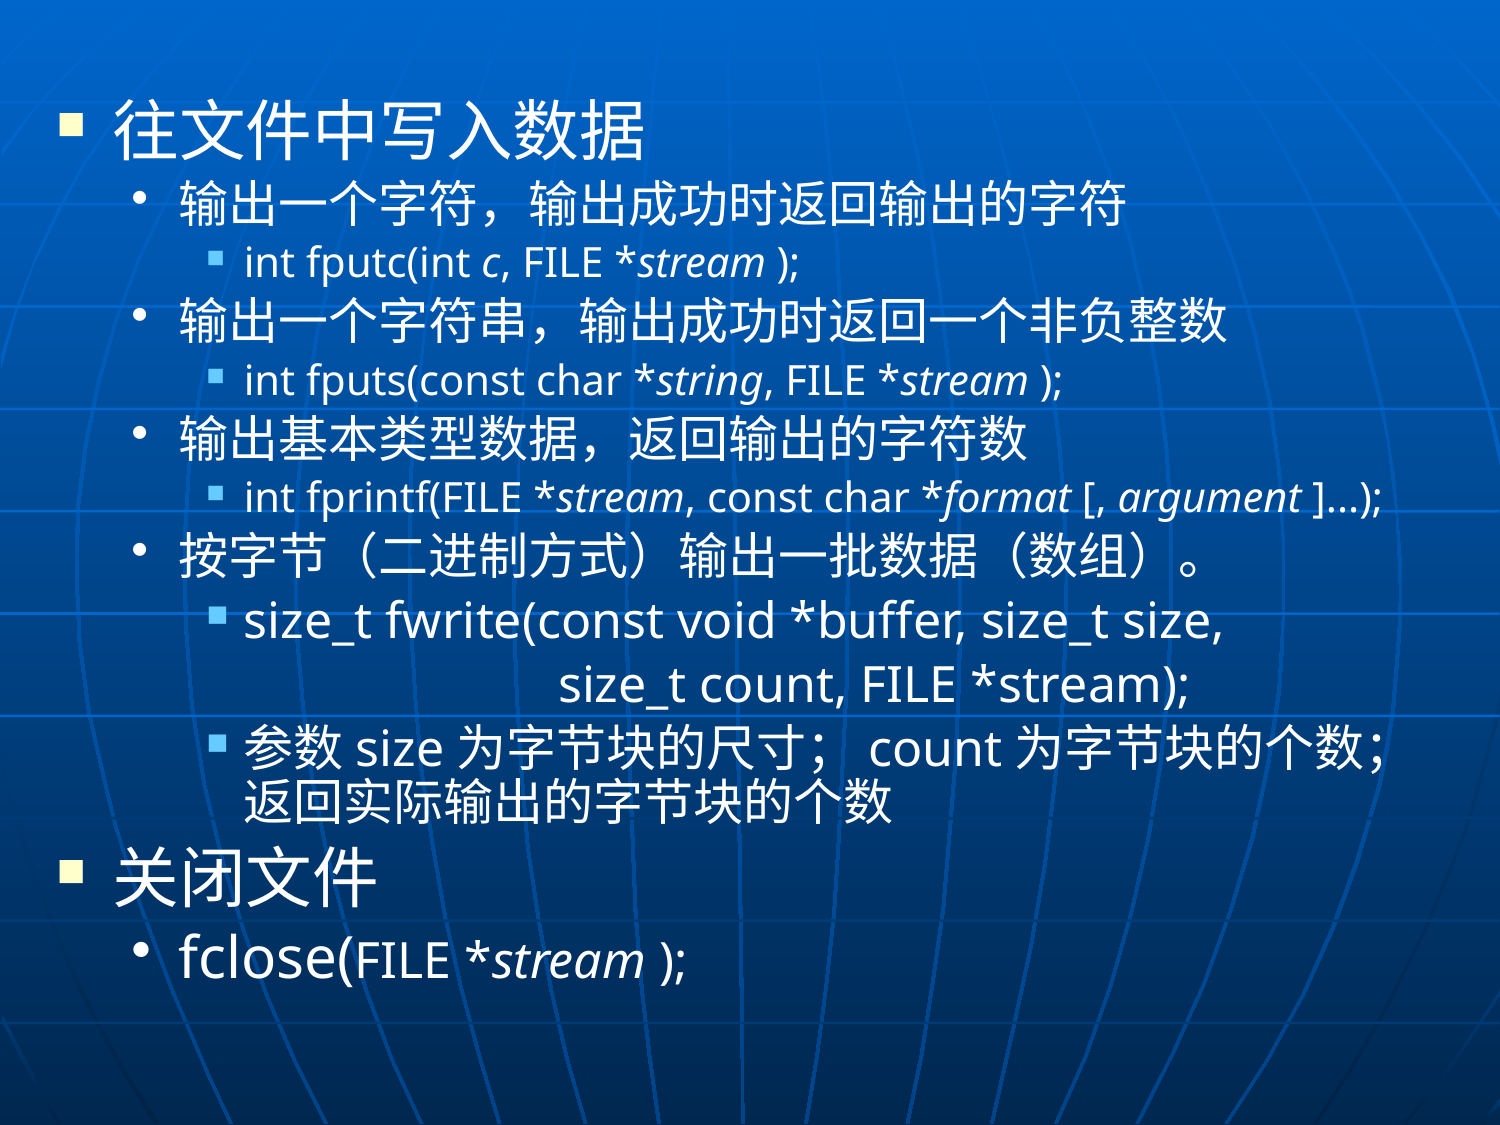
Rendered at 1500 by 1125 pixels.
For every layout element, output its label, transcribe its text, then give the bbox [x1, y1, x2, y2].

list 往文件中写入数据 输出一个字符，输出成功时返回输出的字符 int fputc(int c, FILE *stream ); 输出一个字符串，输出成功时返回一个非负整数 int fputs(const char *string, FILE *stream ); 输出基本类型数据，返回输出的字符数 int fprintf(FILE *stream, const char *format [, argument ]...); 按字节（二进制方式）输出一批数据（数组）。 size_t fwrite(const void *buffer, size_t size, size_t count, FILE *stream); 参数size为字节块的尺寸；count为字节块的个数；返回实际输出的字节块的个数 关闭文件 fclose(FILE *stream ); [41, 90, 1467, 1083]
